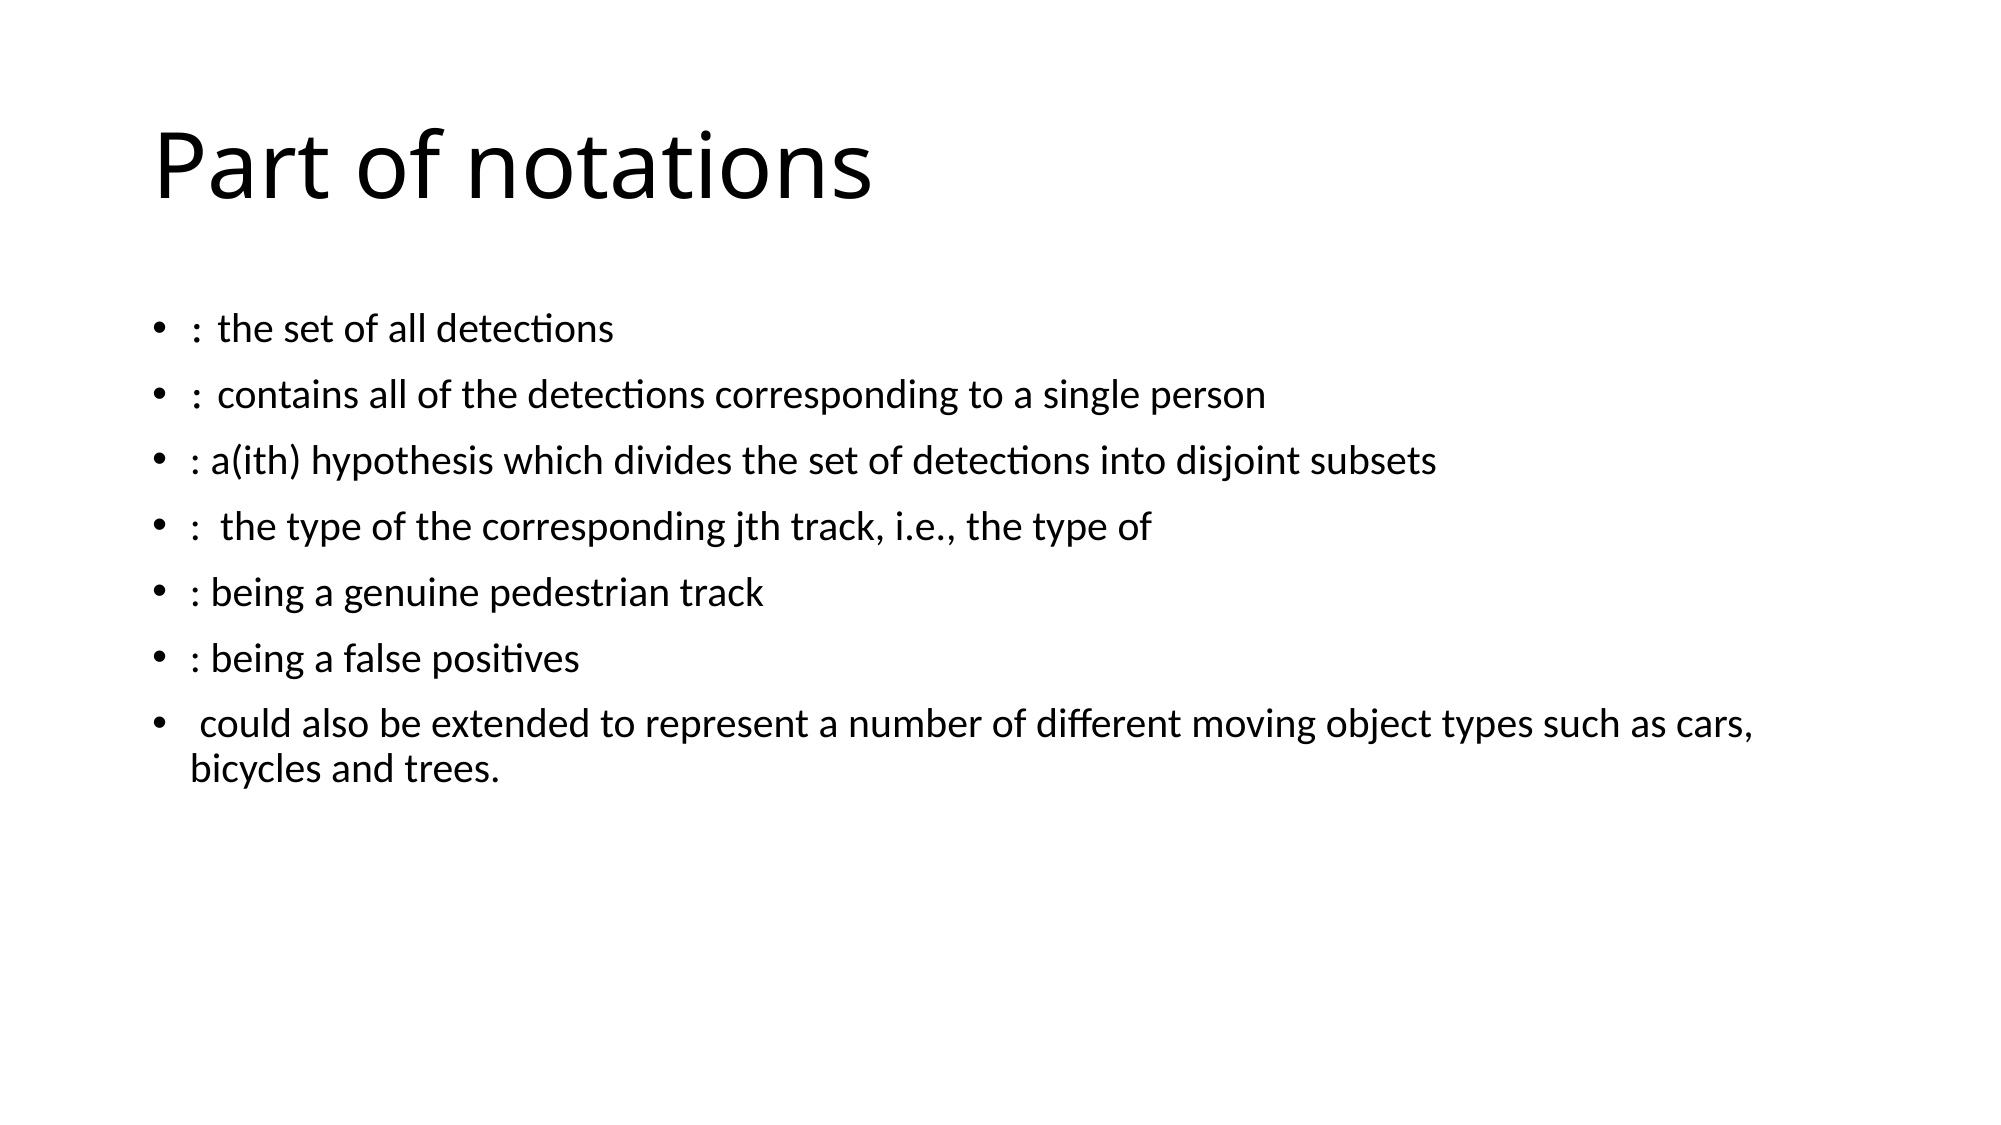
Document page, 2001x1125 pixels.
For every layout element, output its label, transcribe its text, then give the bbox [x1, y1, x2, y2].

title Part of notations [137, 59, 1863, 278]
